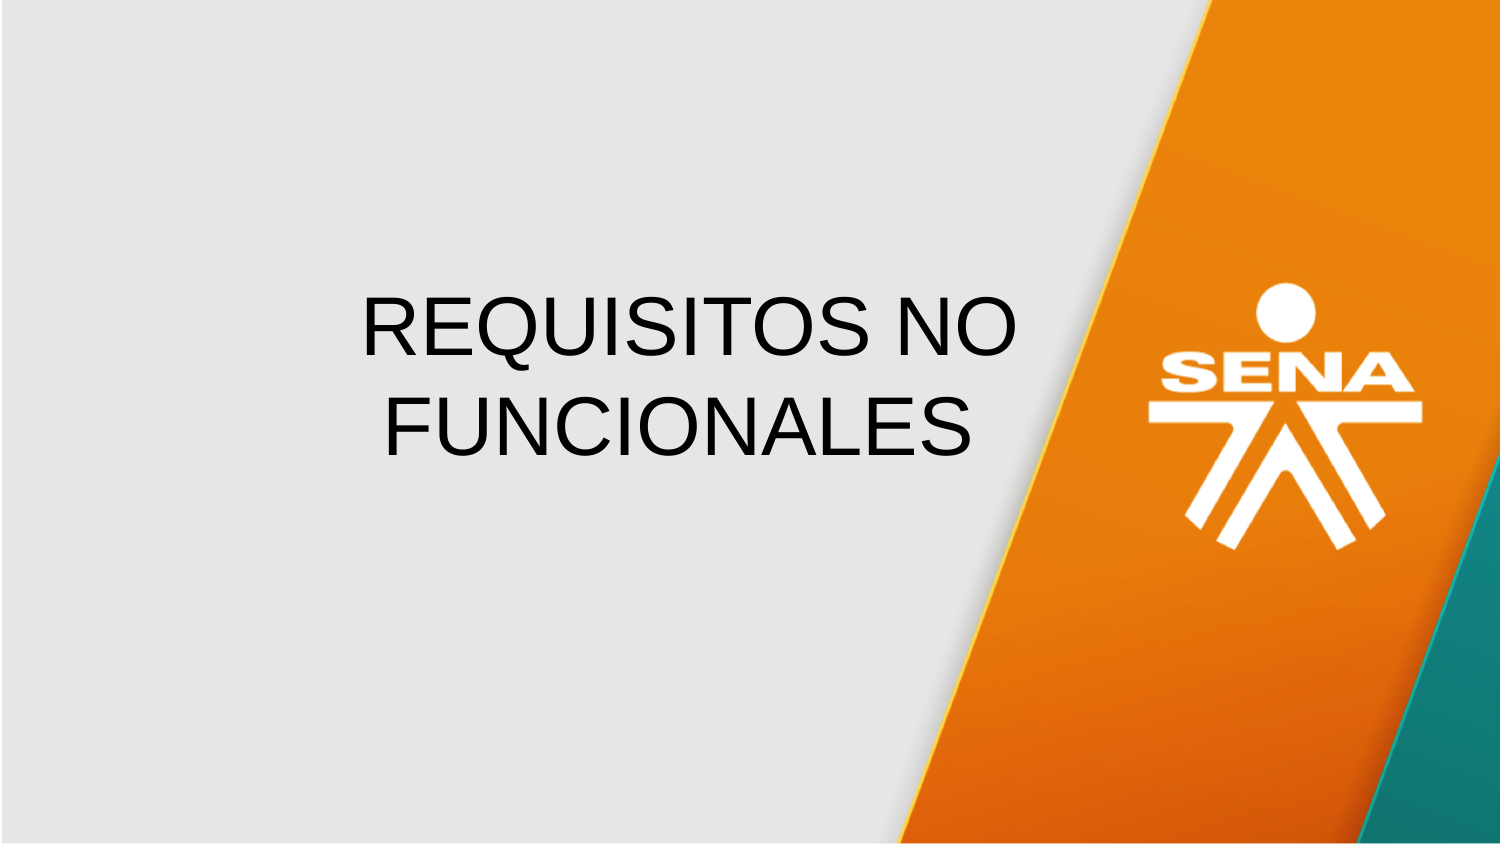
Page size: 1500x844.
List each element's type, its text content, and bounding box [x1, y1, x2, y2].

picture [2, 0, 1500, 844]
text_box REQUISITOS NO FUNCIONALES [71, 264, 1310, 480]
